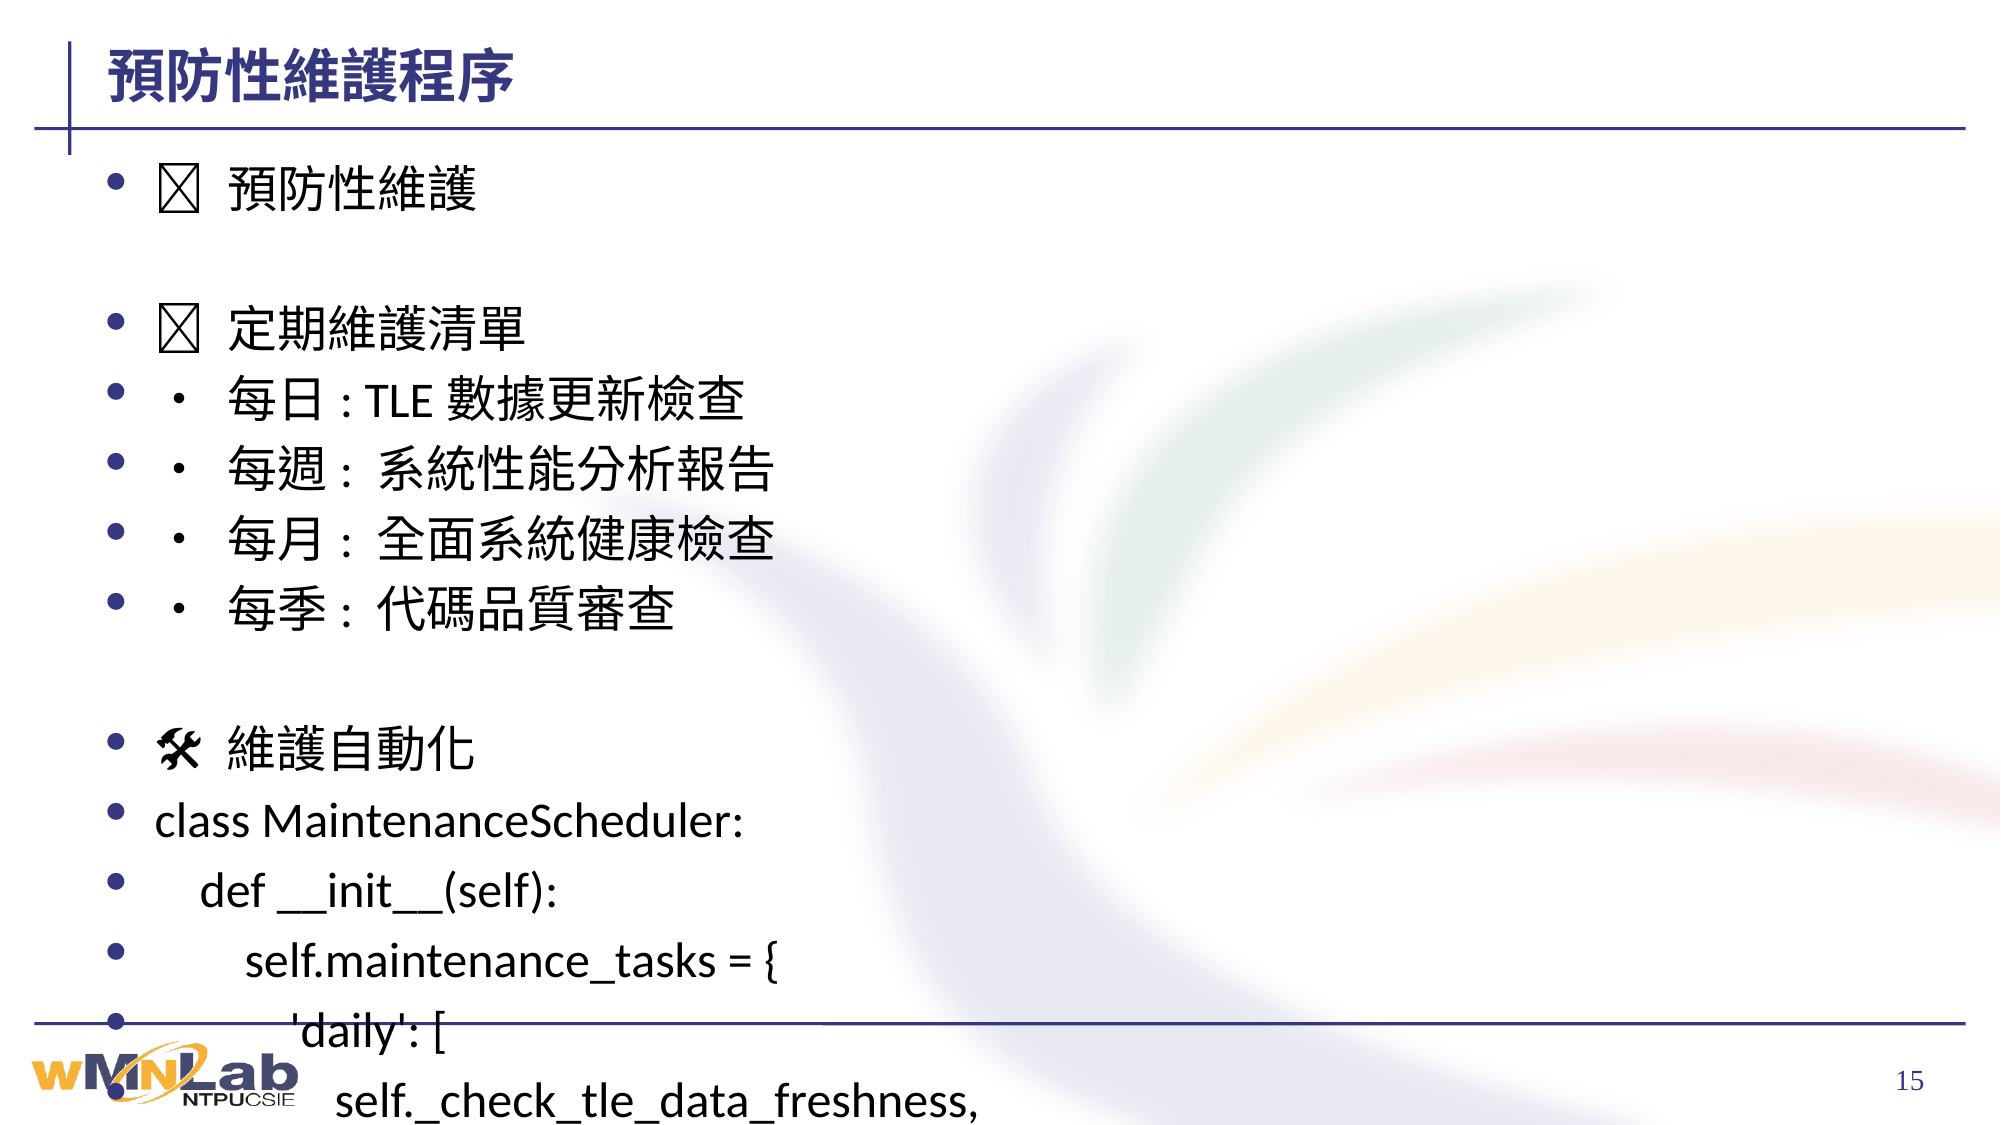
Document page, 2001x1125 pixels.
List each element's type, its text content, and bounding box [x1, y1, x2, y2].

title 預防性維護程序 [92, 23, 1966, 117]
list 🔧 預防性維護 📅 定期維護清單 • 每日: TLE數據更新檢查 • 每週: 系統性能分析報告 • 每月: 全面系統健康檢查 • 每季: 代碼品質審查 🛠️ 維護自動化 class MaintenanceScheduler: def __init__(self): self.maintenance_tasks = { 'daily': [ self._check_tle_data_freshness, self._verify_calculation_accuracy, self._monitor_system_resources ], 'weekly': [ self._analyze_performance_trends, self._review_error_logs, self._update_system_metrics ], 'monthly': [ self._comprehensive_system_health_check, self._update_dependencies, self._performance_benchmark_testing ] } def run_scheduled_maintenance(self, frequency='daily'): maintenance_results = [] for task in self.maintenance_tasks[frequency]: try: result = task() maintenance_results.append(result) if result.has_issues(): self._create_maintenance_alert(result) except Exception as e: self.logger.error(f"維護任務失敗: {task.__name__}: {e}") return MaintenanceReport(maintenance_results) [92, 149, 1966, 1002]
picture [0, 0, 2000, 1125]
